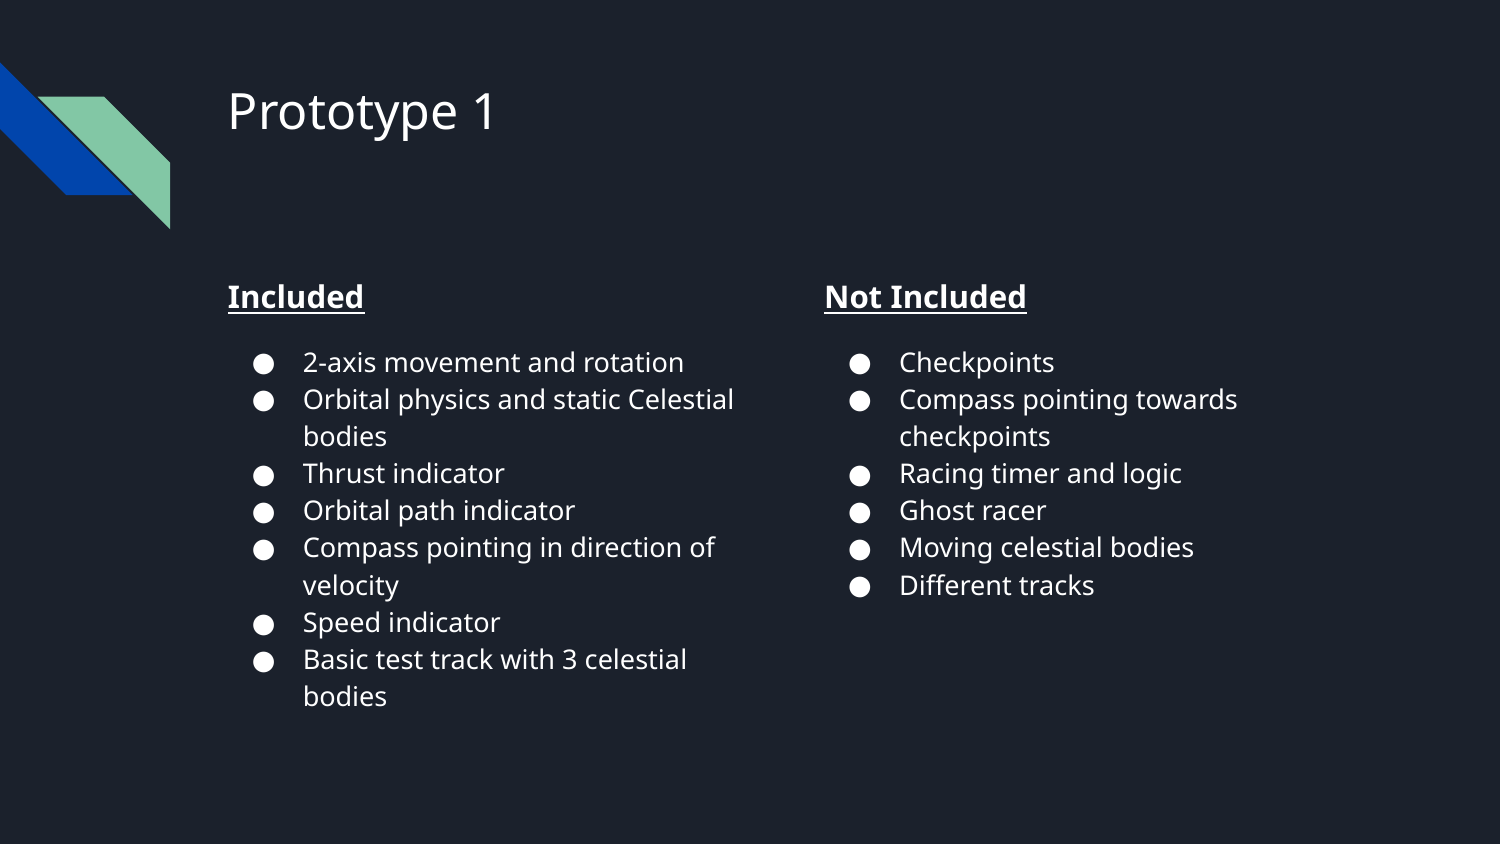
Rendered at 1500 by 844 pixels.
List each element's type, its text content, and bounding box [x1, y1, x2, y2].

list Included 2-axis movement and rotation Orbital physics and static Celestial bodies Thrust indicator Orbital path indicator Compass pointing in direction of velocity Speed indicator Basic test track with 3 celestial bodies [212, 257, 772, 735]
list Not Included Checkpoints Compass pointing towards checkpoints Racing timer and logic Ghost racer Moving celestial bodies Different tracks [809, 257, 1368, 735]
title Prototype 1 [212, 64, 1368, 215]
